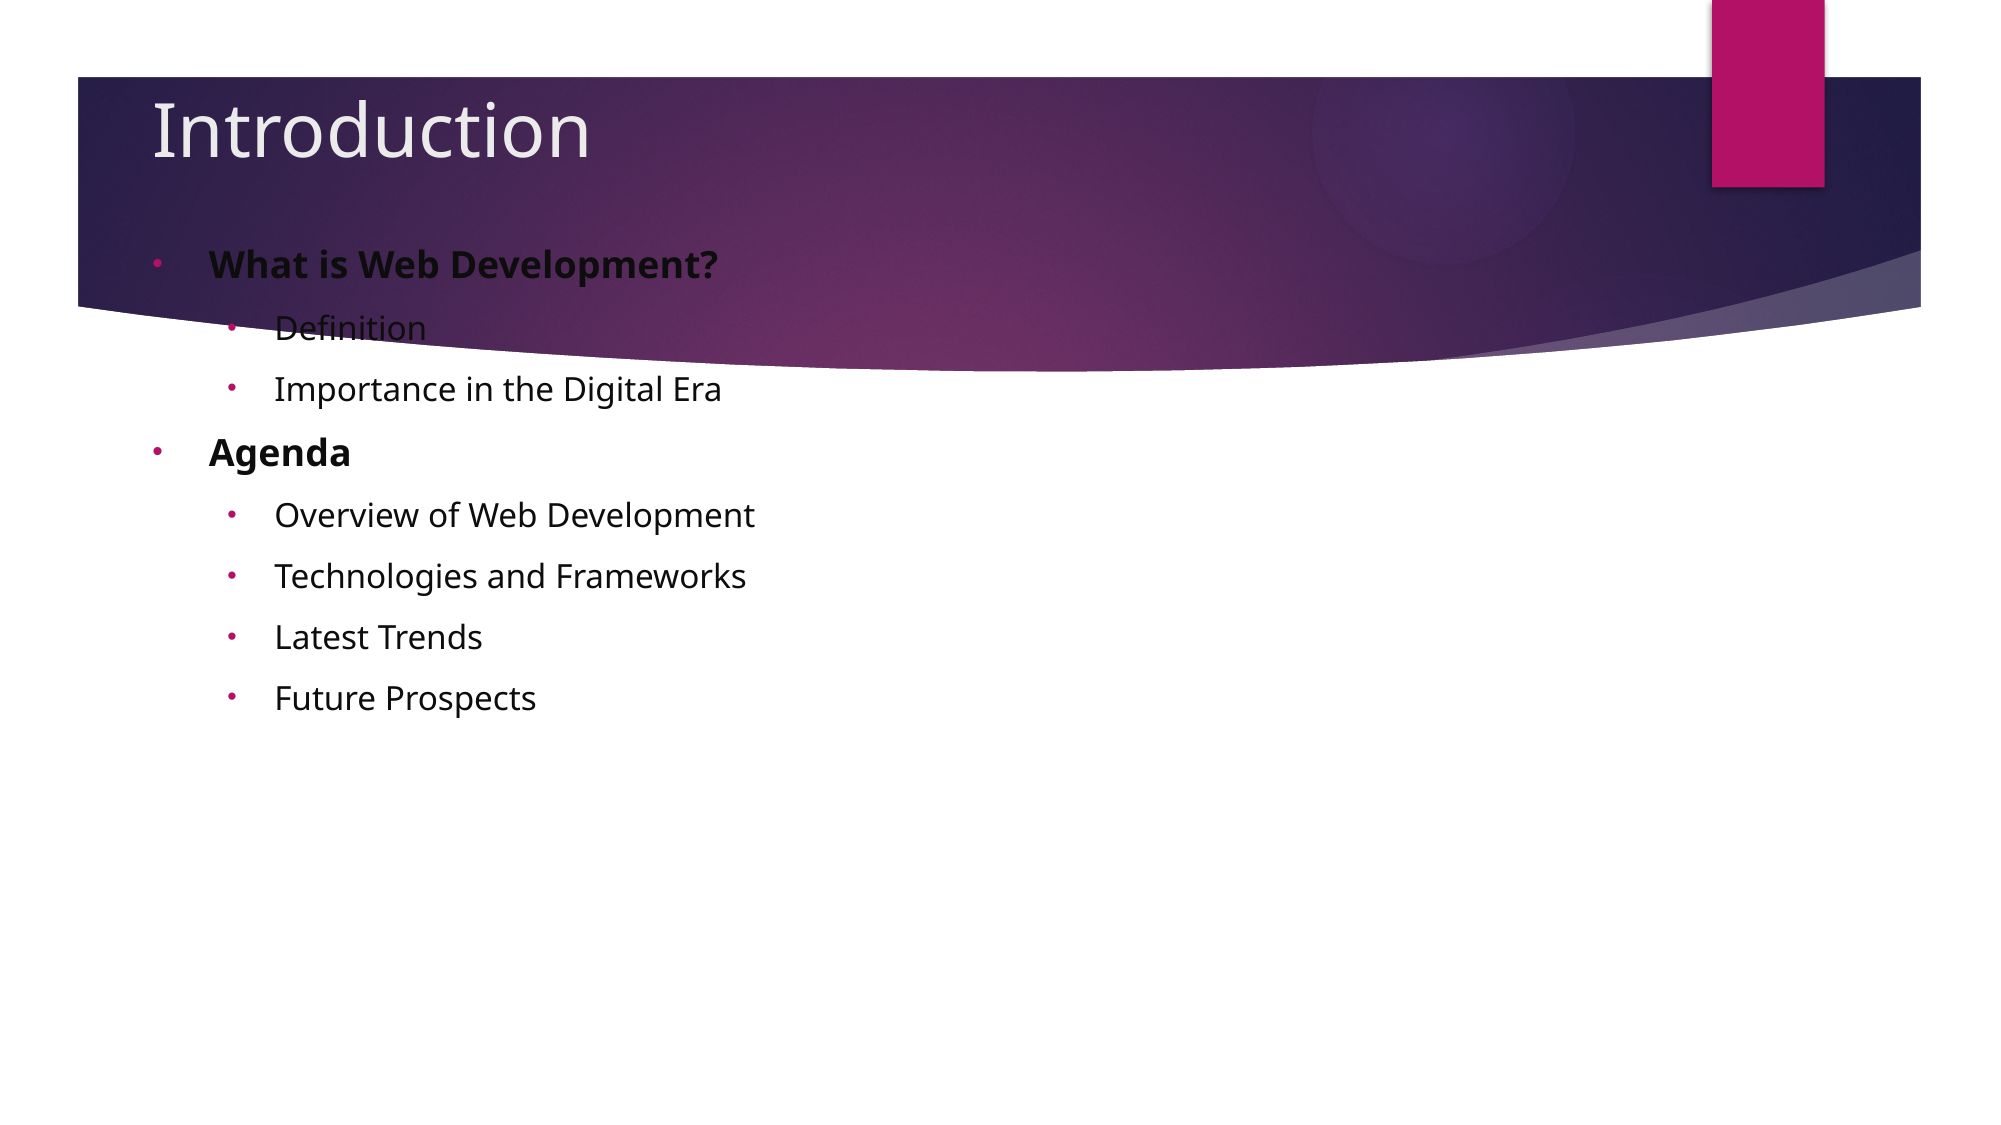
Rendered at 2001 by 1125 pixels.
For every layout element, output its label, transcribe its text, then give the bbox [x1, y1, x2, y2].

title Introduction [137, 59, 1863, 195]
list What is Web Development? Definition Importance in the Digital Era Agenda Overview of Web Development Technologies and Frameworks Latest Trends Future Prospects [137, 233, 1863, 1014]
